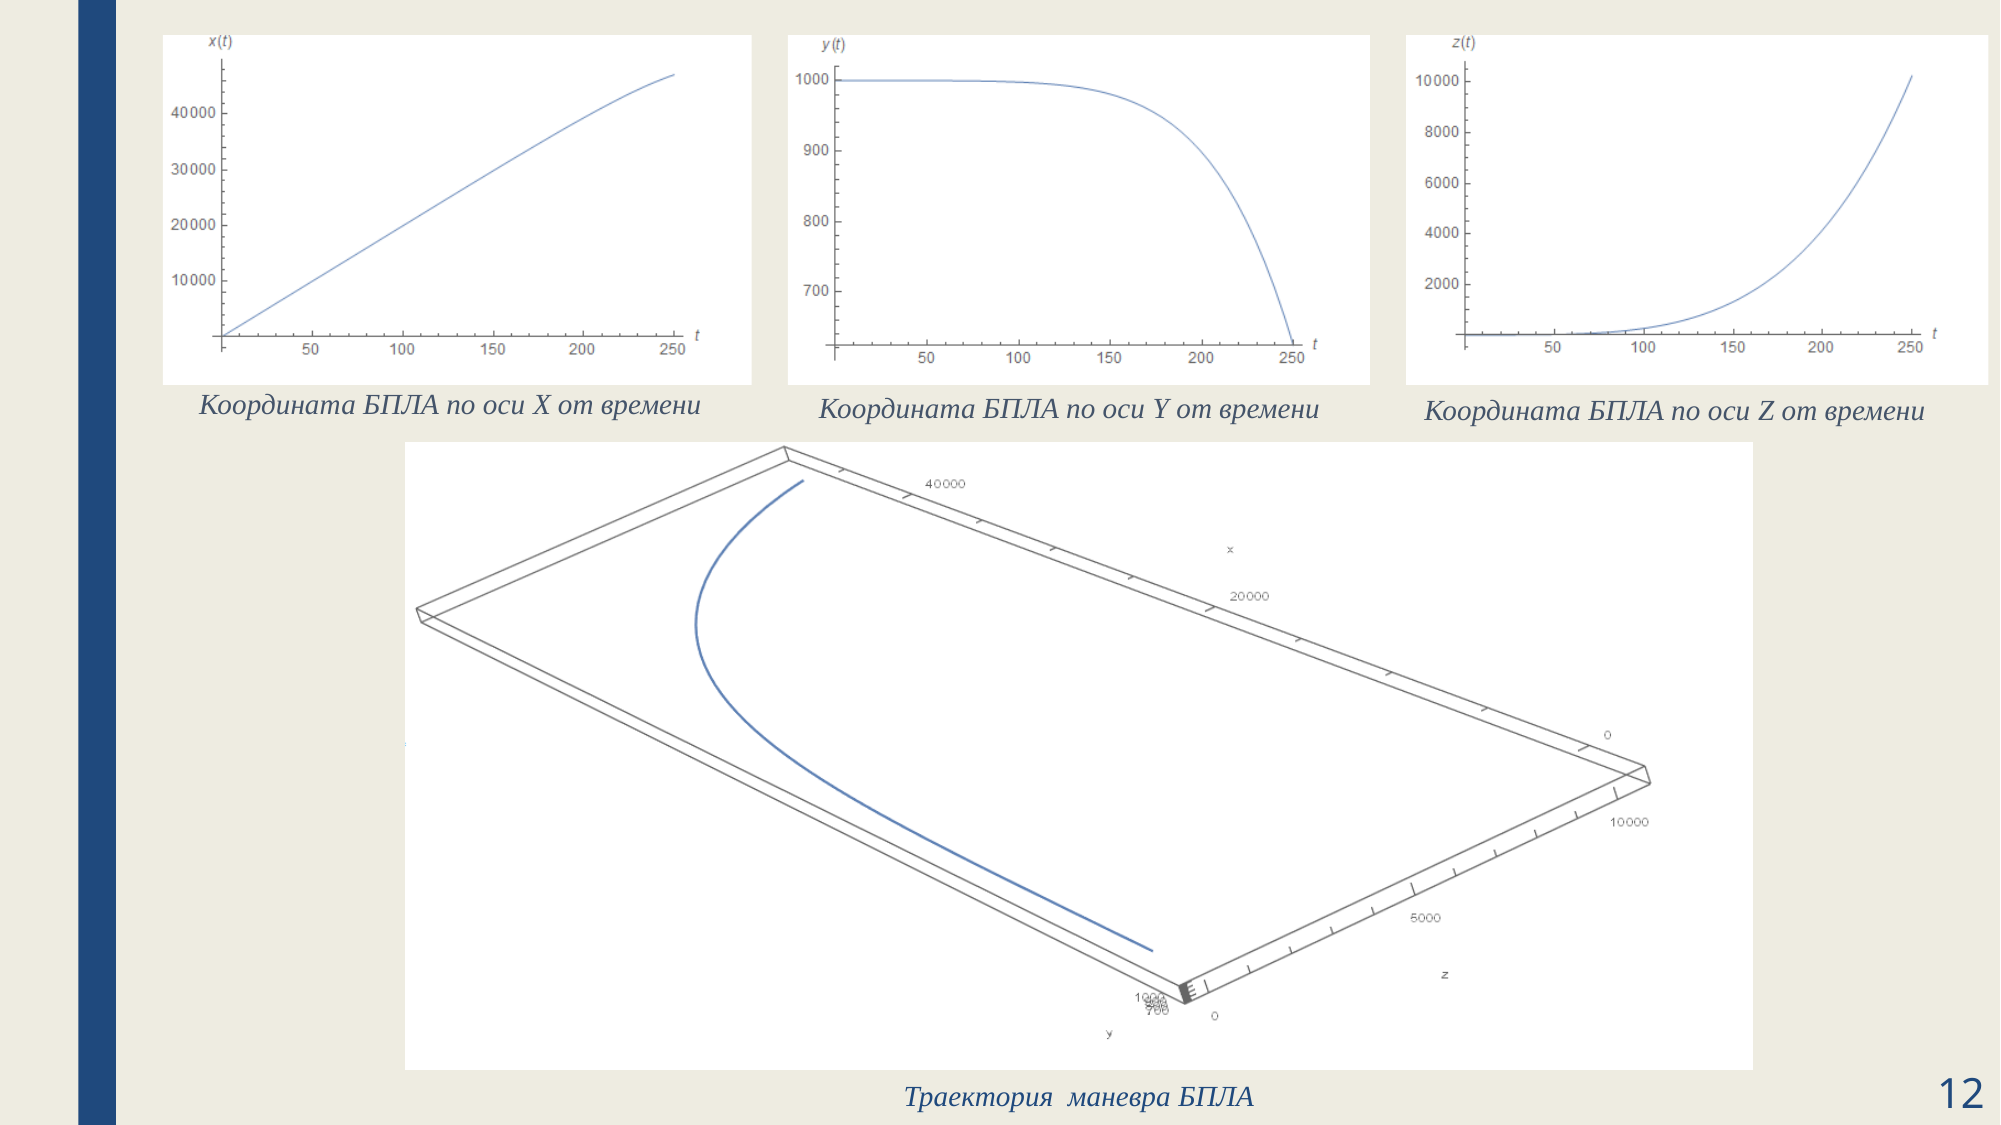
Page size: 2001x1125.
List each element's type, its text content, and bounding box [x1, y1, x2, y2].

slide_number 12 [1738, 1058, 2000, 1125]
picture [1406, 35, 1989, 385]
picture [405, 442, 1753, 1070]
picture [162, 35, 752, 385]
text_box Координата БПЛА по оси Y от времени [692, 381, 1297, 432]
text_box Координата БПЛА по оси X от времени [72, 377, 692, 428]
text_box Траектория маневра БПЛА [503, 1070, 1655, 1120]
text_box Координата БПЛА по оси Z от времени [1297, 384, 2000, 434]
picture [787, 35, 1370, 385]
